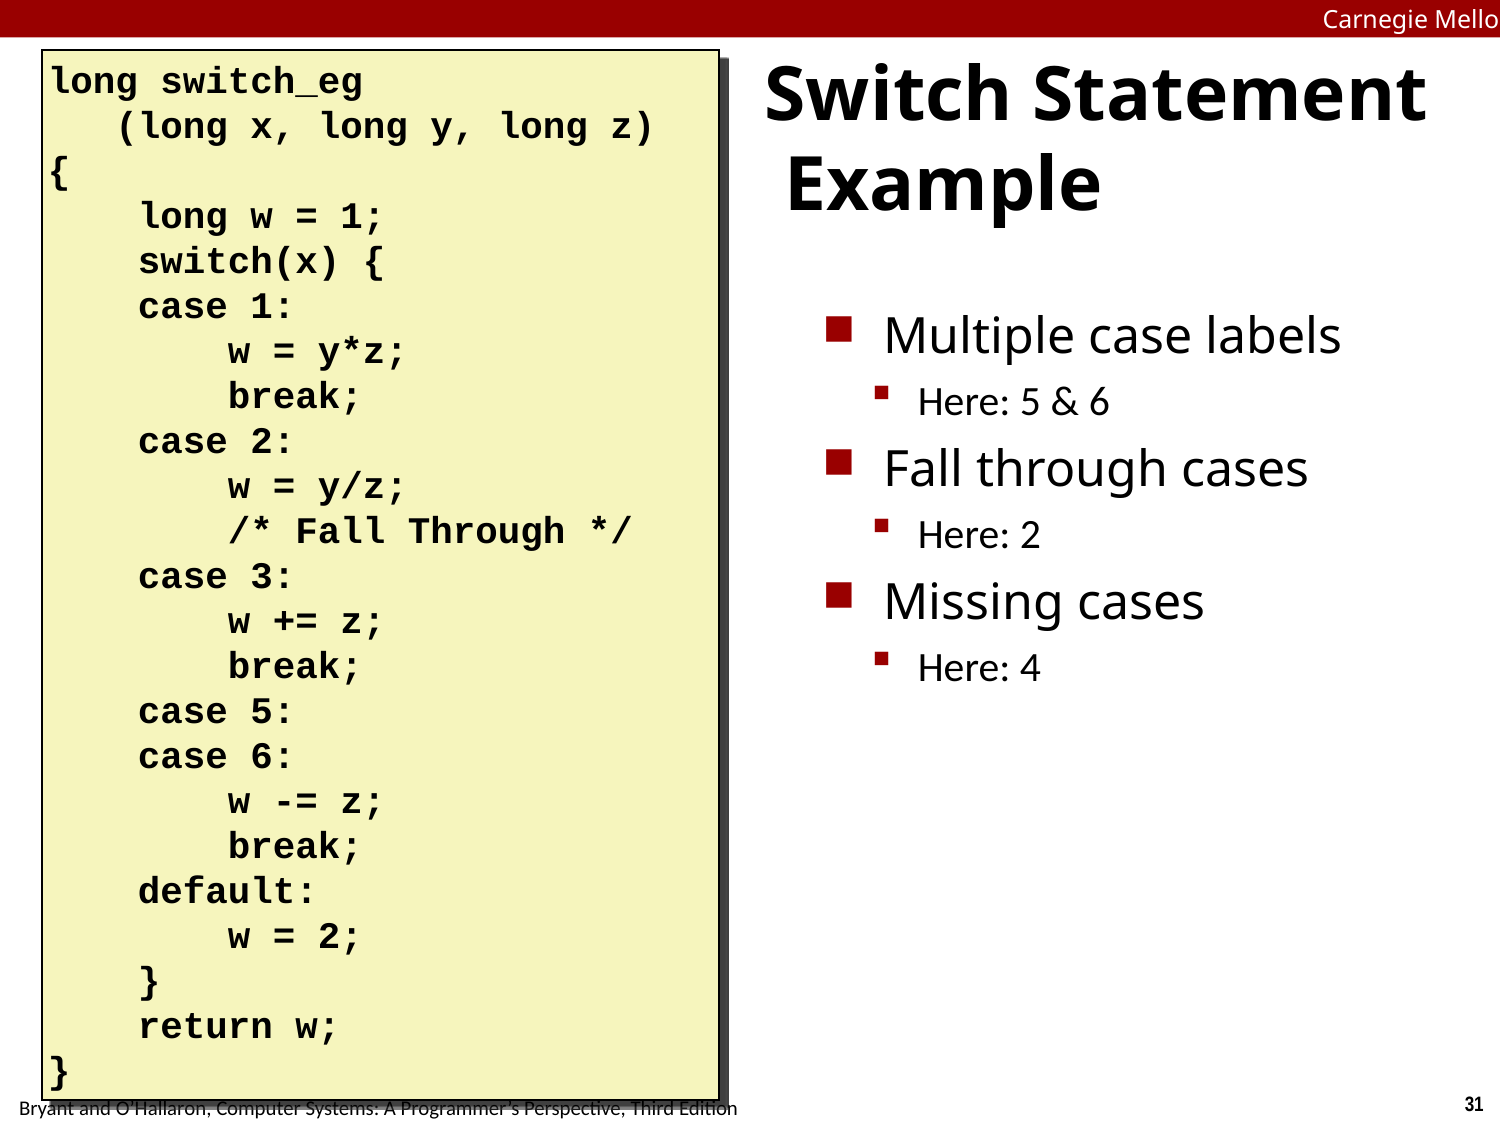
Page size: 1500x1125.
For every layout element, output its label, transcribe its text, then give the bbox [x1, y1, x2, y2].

list Multiple case labels Here: 5 & 6 Fall through cases Here: 2 Missing cases Here: 4 [812, 295, 1438, 1121]
text_box Carnegie Mellon [1322, 3, 1500, 33]
text_box [0, 0, 1500, 38]
text_box long switch_eg (long x, long y, long z) { long w = 1; switch(x) { case 1: w = y*z; break; case 2: w = y/z; /* Fall Through */ case 3: w += z; break; case 5: case 6: w -= z; break; default: w = 2; } return w; } [41, 49, 719, 1100]
title Switch Statement Example [758, 41, 1438, 230]
